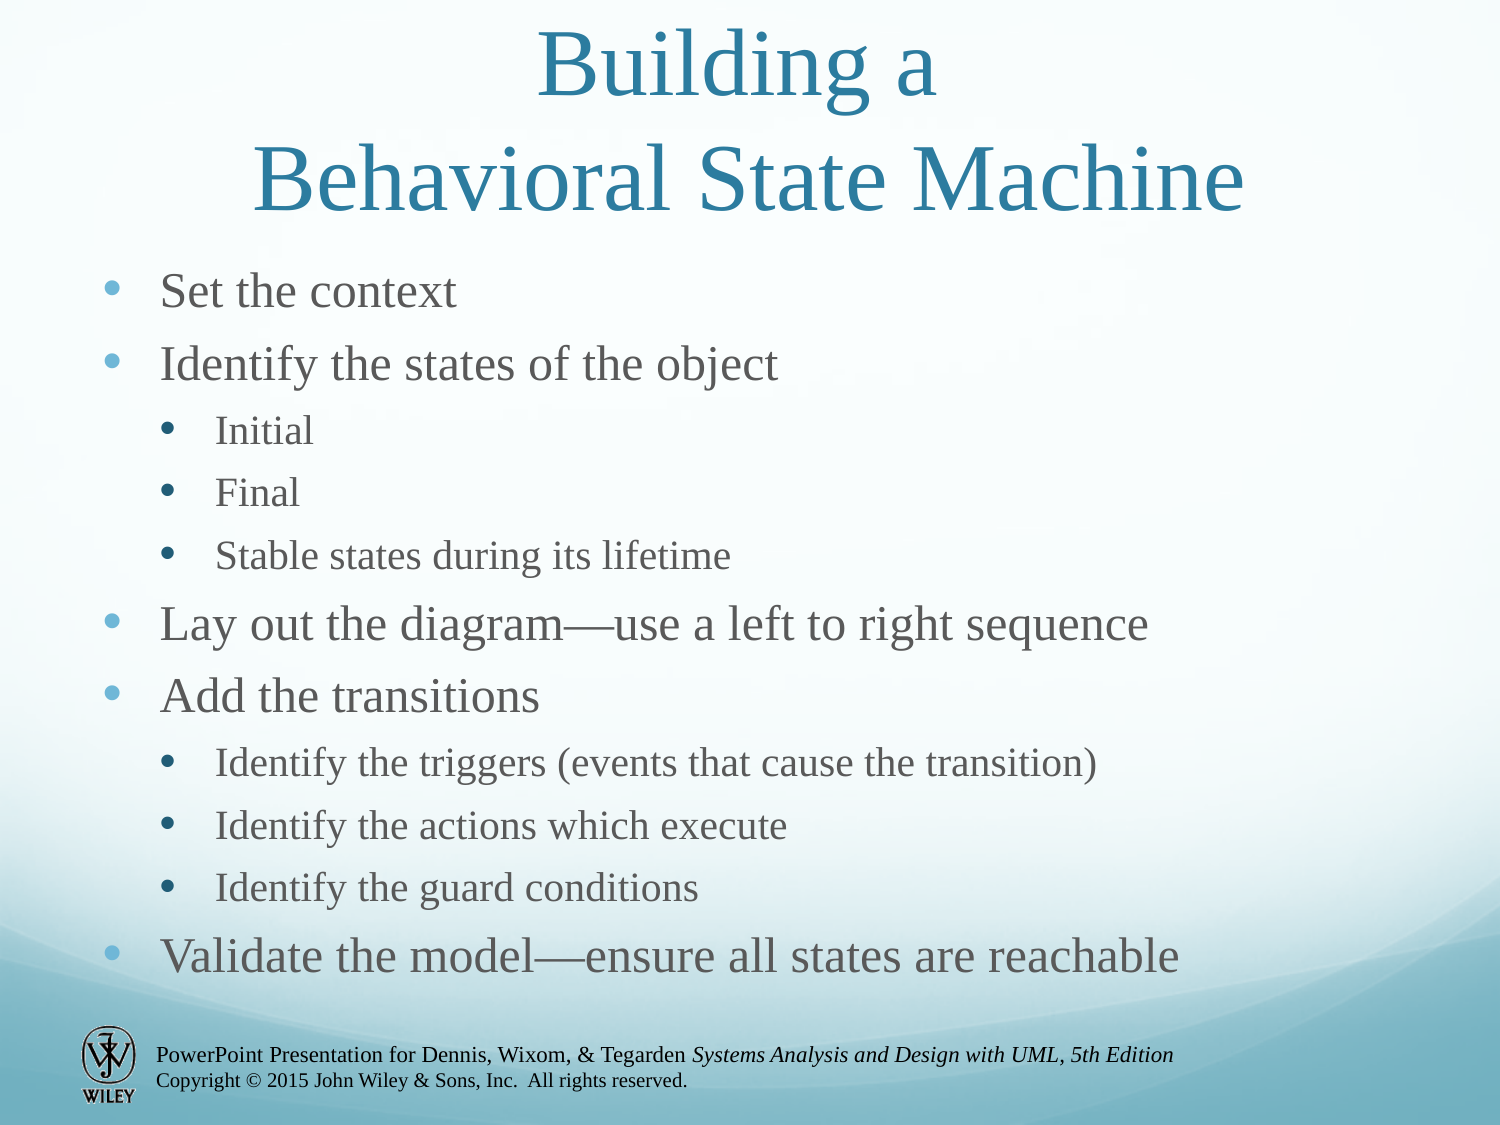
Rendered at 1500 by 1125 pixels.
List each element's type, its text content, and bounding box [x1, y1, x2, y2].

picture [78, 1024, 138, 1105]
list Set the context Identify the states of the object Initial Final Stable states during its lifetime Lay out the diagram—use a left to right sequence Add the transitions Identify the triggers (events that cause the transition) Identify the actions which execute Identify the guard conditions Validate the model—ensure all states are reachable [87, 249, 1408, 1013]
title Building a Behavioral State Machine [89, 17, 1410, 238]
